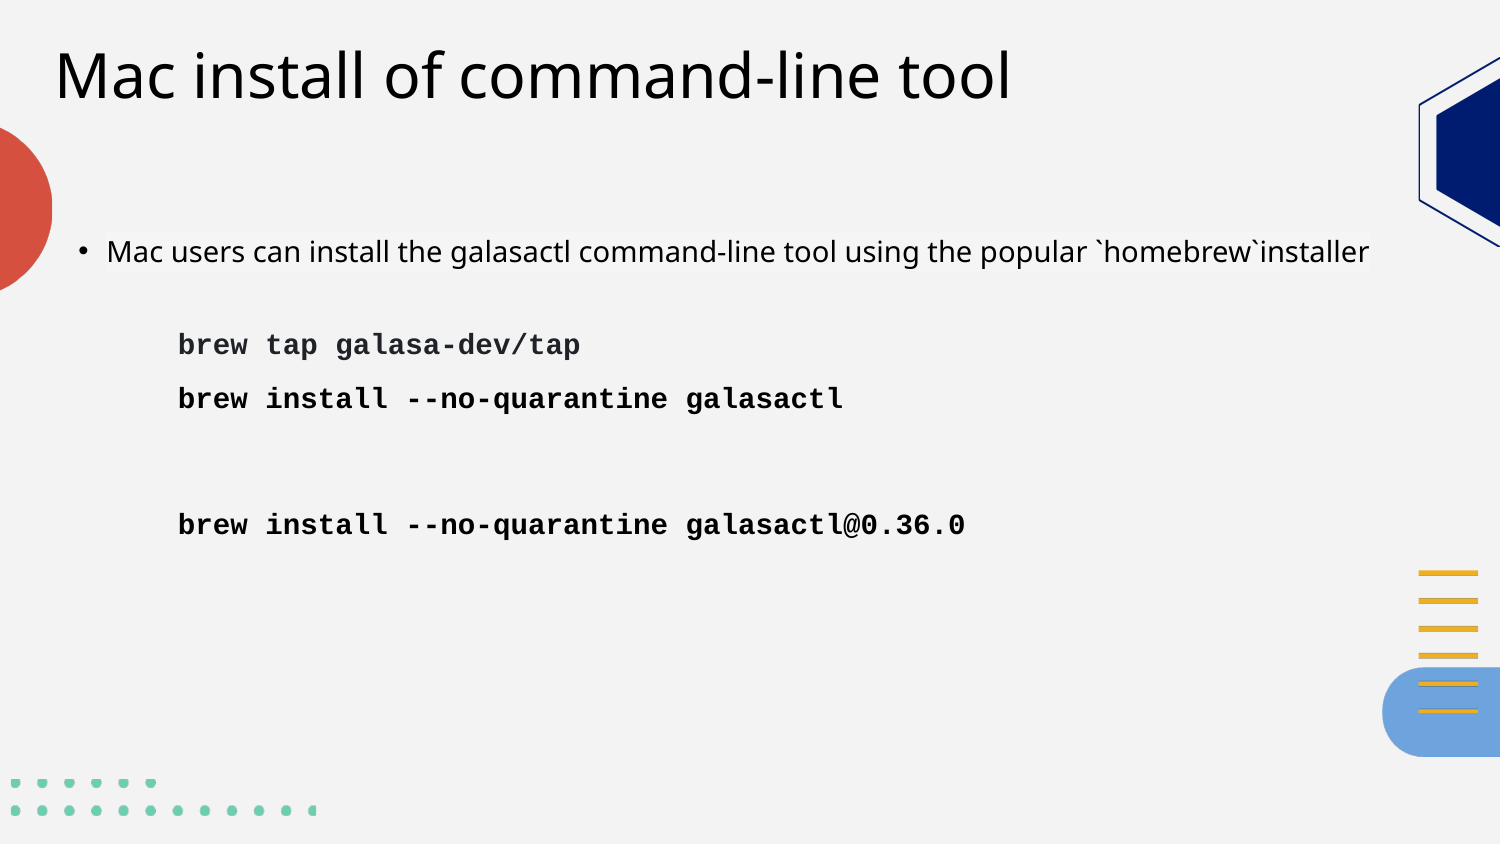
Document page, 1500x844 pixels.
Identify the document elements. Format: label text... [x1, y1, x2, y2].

text_box Mac users can install the galasactl command-line tool using the popular `homebrew`installer [63, 198, 1500, 276]
text_box brew install --no-quarantine galasactl@0.36.0 [163, 478, 988, 548]
title Mac install of command-line tool [54, 44, 1437, 209]
text_box brew tap galasa-dev/tap brew install --no-quarantine galasactl [163, 298, 1082, 423]
picture [0, 119, 53, 299]
